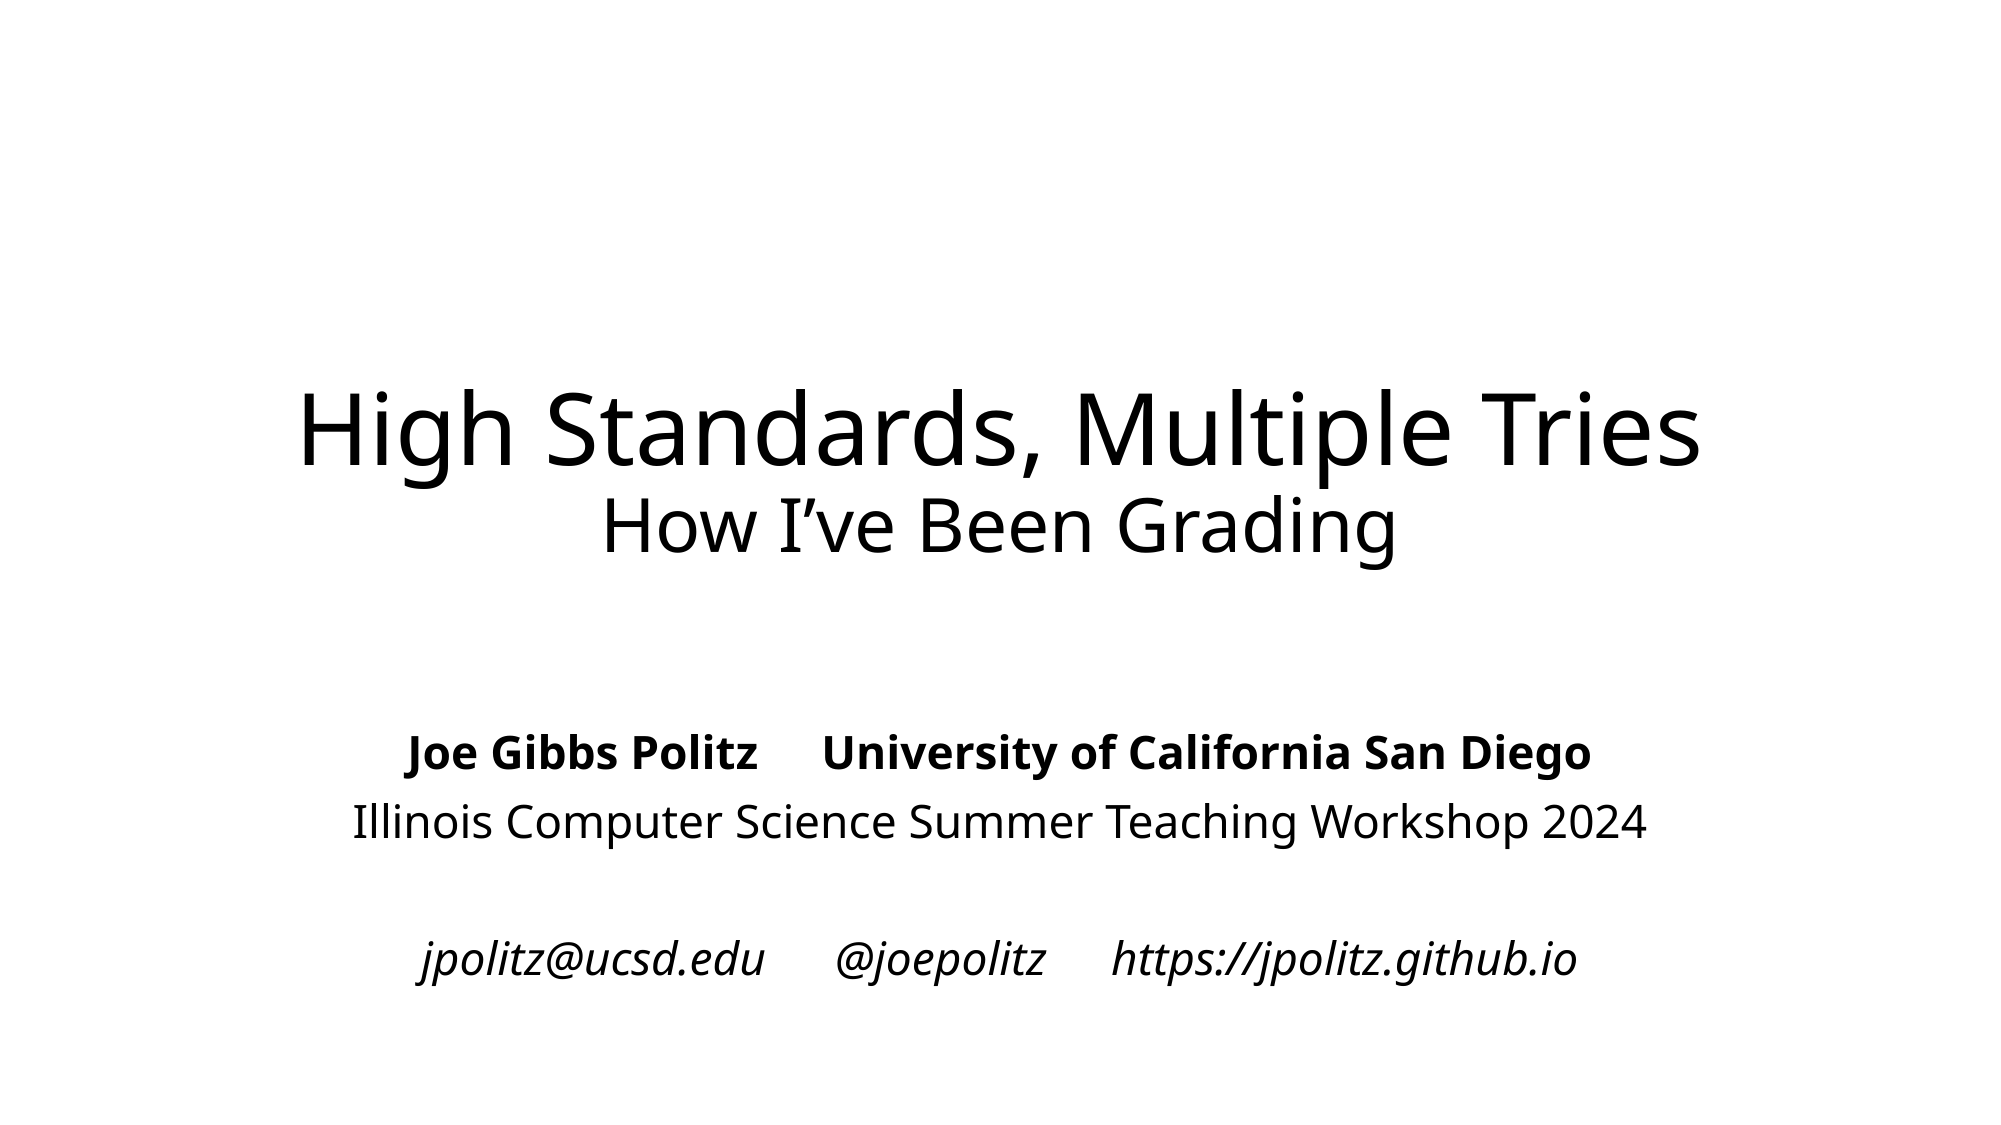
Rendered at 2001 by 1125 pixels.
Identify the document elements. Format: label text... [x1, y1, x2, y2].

title High Standards, Multiple Tries How I’ve Been Grading [249, 184, 1750, 576]
subtitle Joe Gibbs Politz University of California San Diego Illinois Computer Science Summer Teaching Workshop 2024 jpolitz@ucsd.edu @joepolitz https://jpolitz.github.io [249, 722, 1750, 994]
